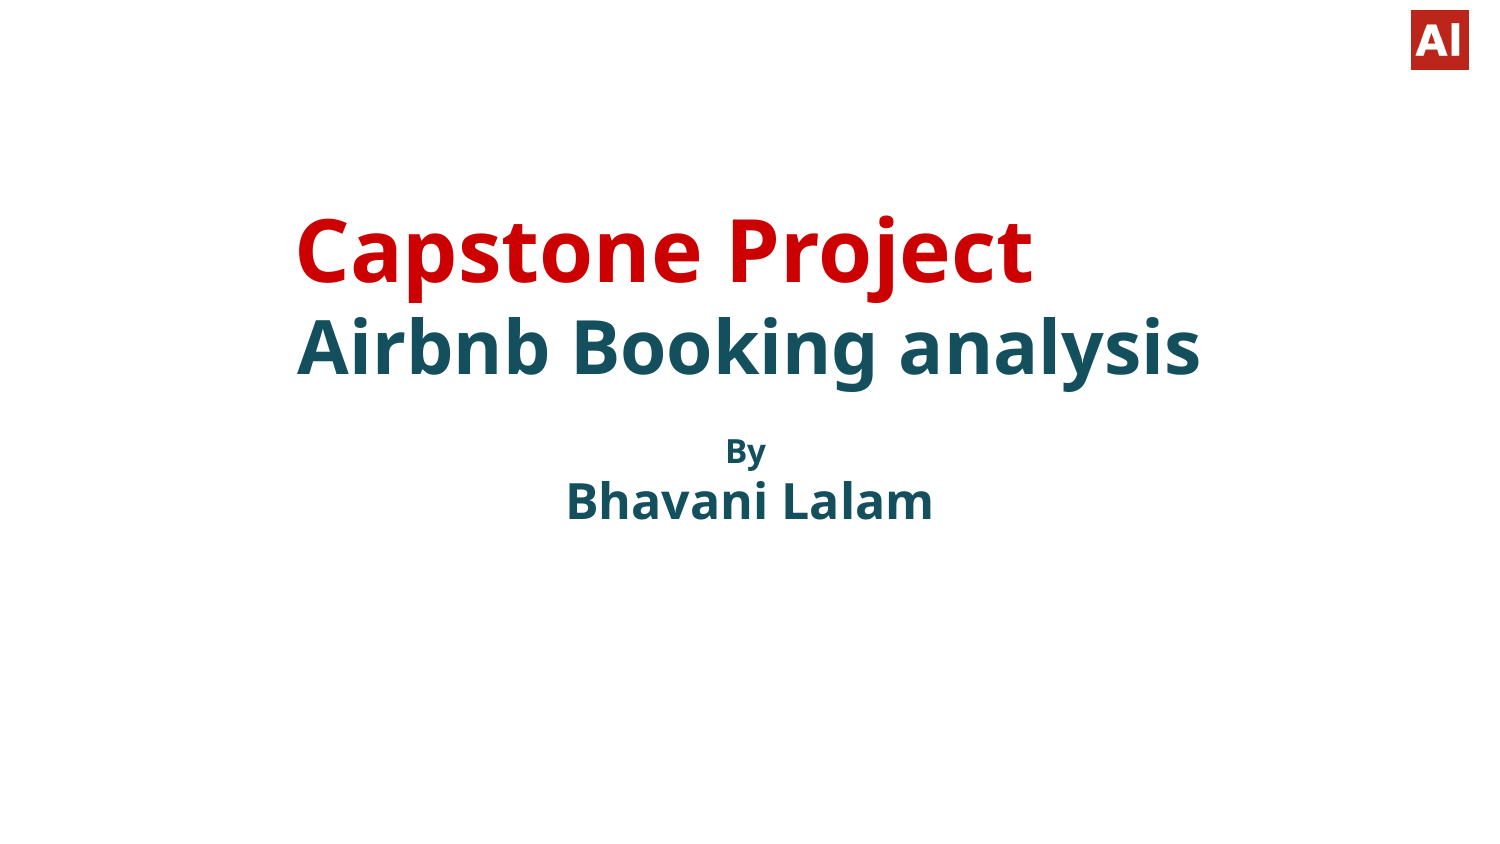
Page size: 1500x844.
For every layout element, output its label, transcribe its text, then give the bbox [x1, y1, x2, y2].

title Capstone Project Airbnb Booking analysis By Bhavani Lalam [51, 83, 1449, 705]
picture [1411, 10, 1469, 70]
